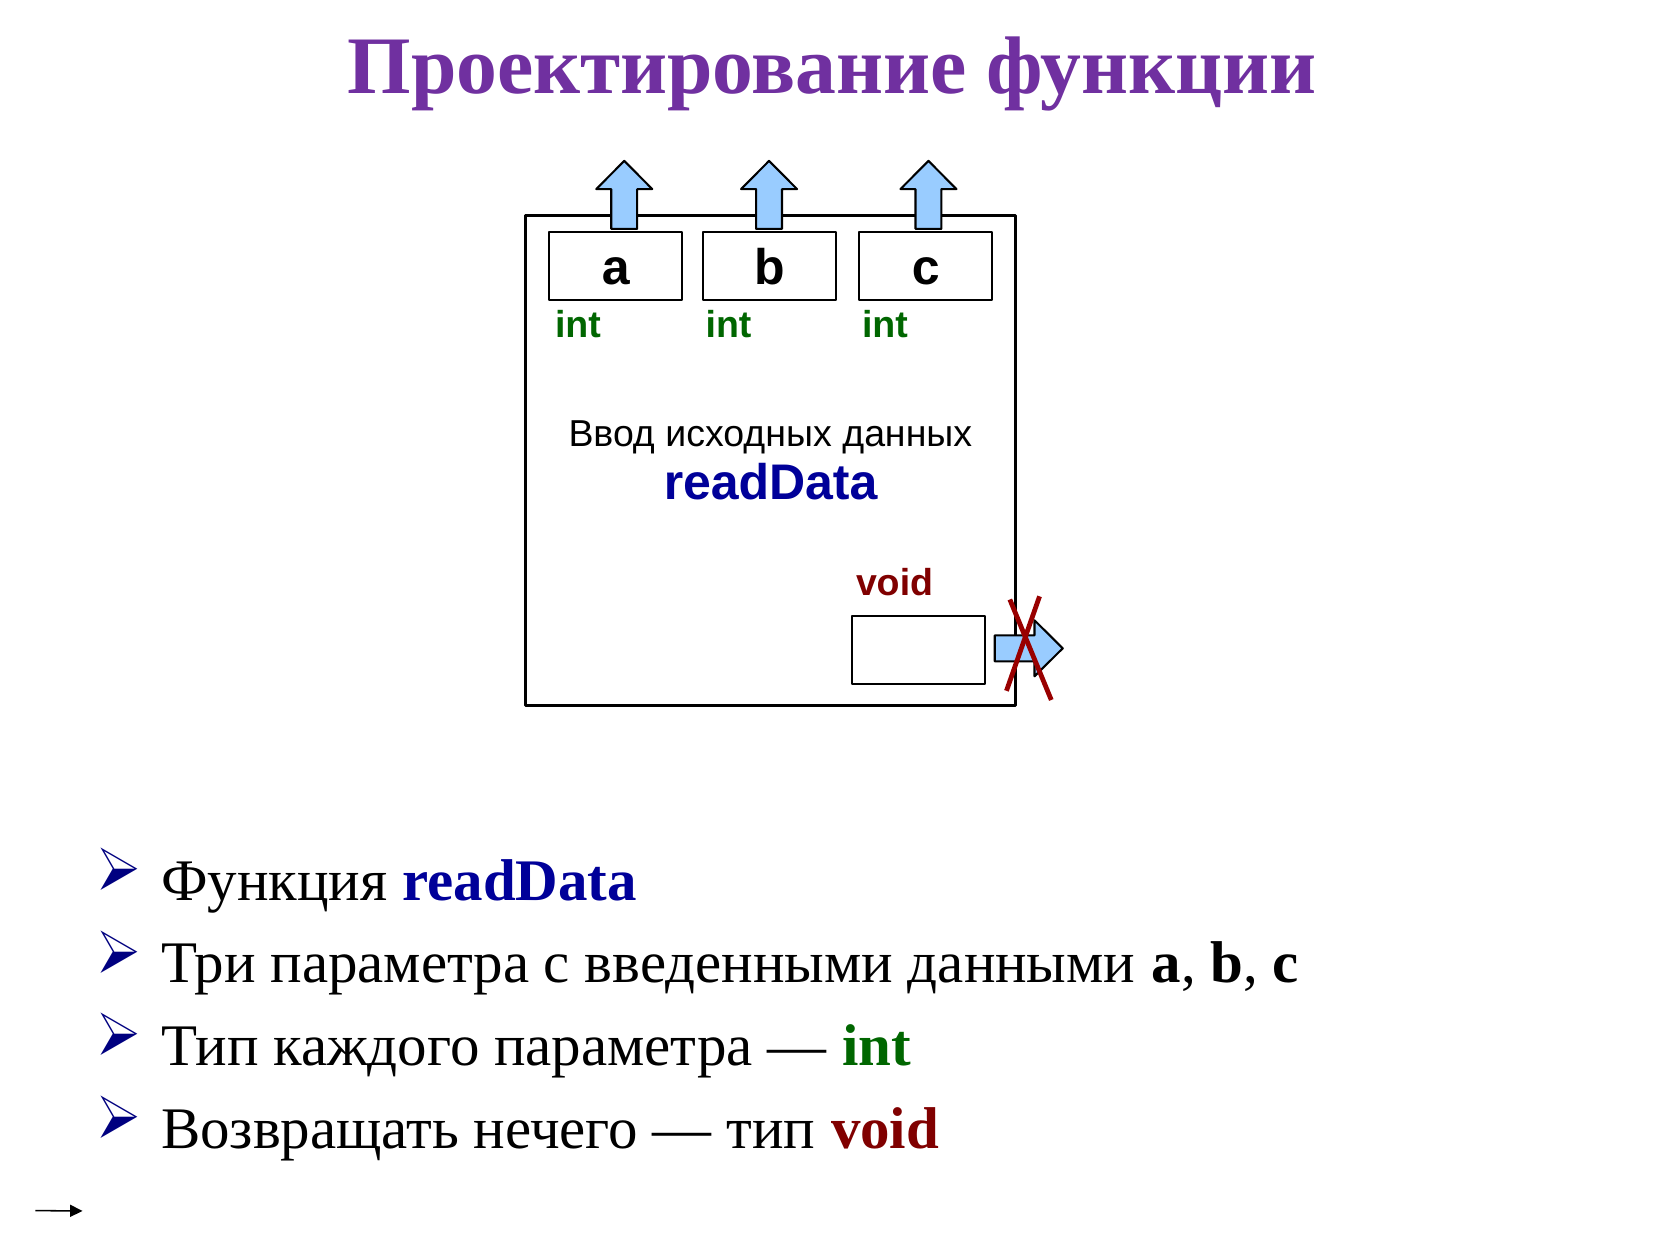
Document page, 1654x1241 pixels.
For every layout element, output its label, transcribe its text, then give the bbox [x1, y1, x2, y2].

list Функция readData Три параметра с введенными данными a, b, c Тип каждого параметра — int Возвращать нечего — тип void [63, 832, 1536, 1170]
text_box int [540, 294, 623, 356]
text_box [741, 160, 798, 229]
text_box int [690, 294, 774, 356]
text_box c [859, 231, 993, 300]
text_box [35, 1204, 83, 1218]
text_box [596, 160, 653, 229]
text_box a [549, 231, 682, 300]
text_box b [702, 231, 836, 300]
text_box Ввод исходных данных readData [525, 215, 1016, 706]
text_box int [847, 294, 930, 356]
text_box [900, 160, 957, 229]
title Проектирование функции [88, 5, 1577, 119]
text_box [851, 615, 985, 684]
text_box [994, 620, 1063, 677]
text_box void [841, 552, 960, 614]
